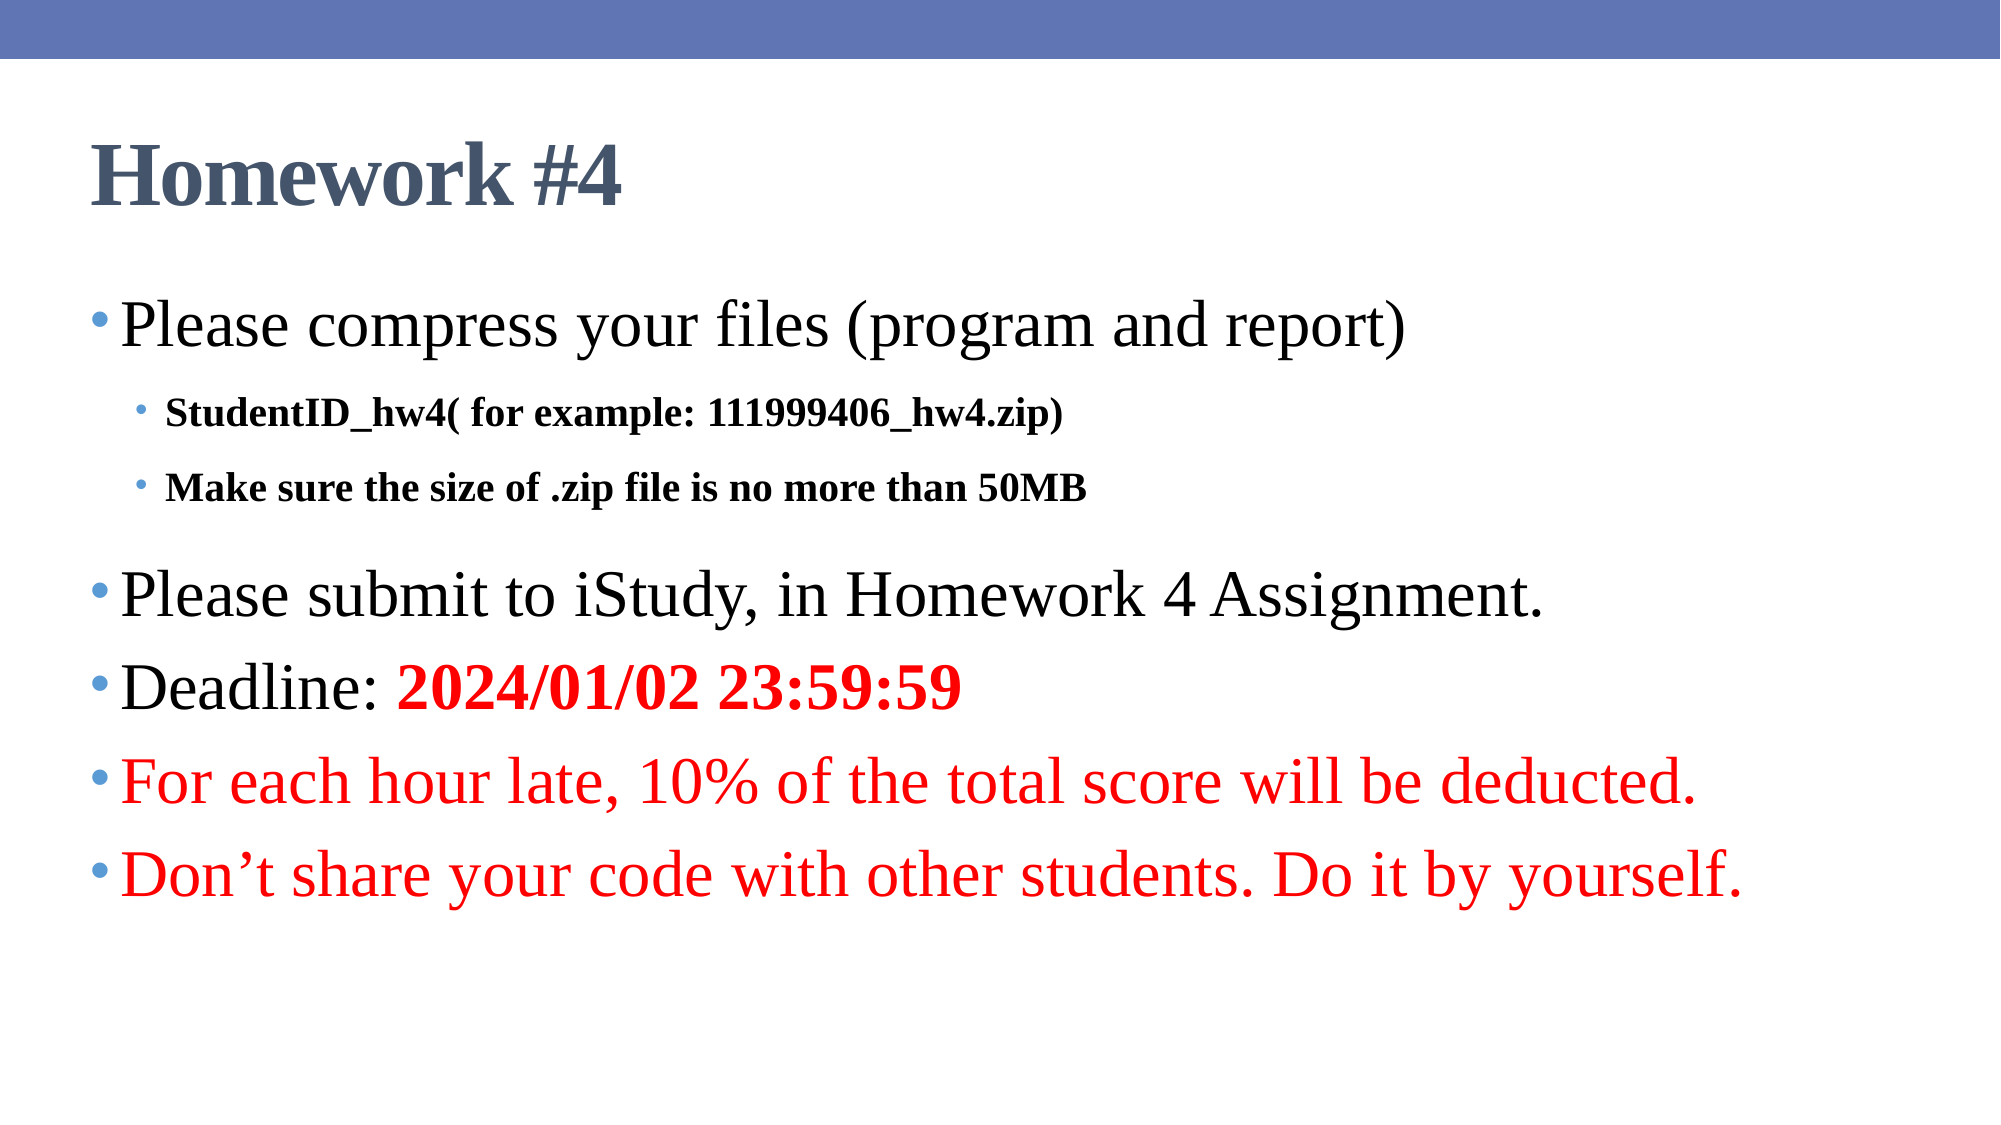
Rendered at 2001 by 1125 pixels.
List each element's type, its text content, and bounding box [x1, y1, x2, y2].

text_box Please compress your files (program and report) StudentID_hw4( for example: 111999406_hw4.zip) Make sure the size of .zip file is no more than 50MB Please submit to iStudy, in Homework 4 Assignment. Deadline: 2024/01/02 23:59:59 For each hour late, 10% of the total score will be deducted. Don’t share your code with other students. Do it by yourself. [75, 231, 1925, 1063]
text_box Homework #4 [74, 87, 1425, 250]
